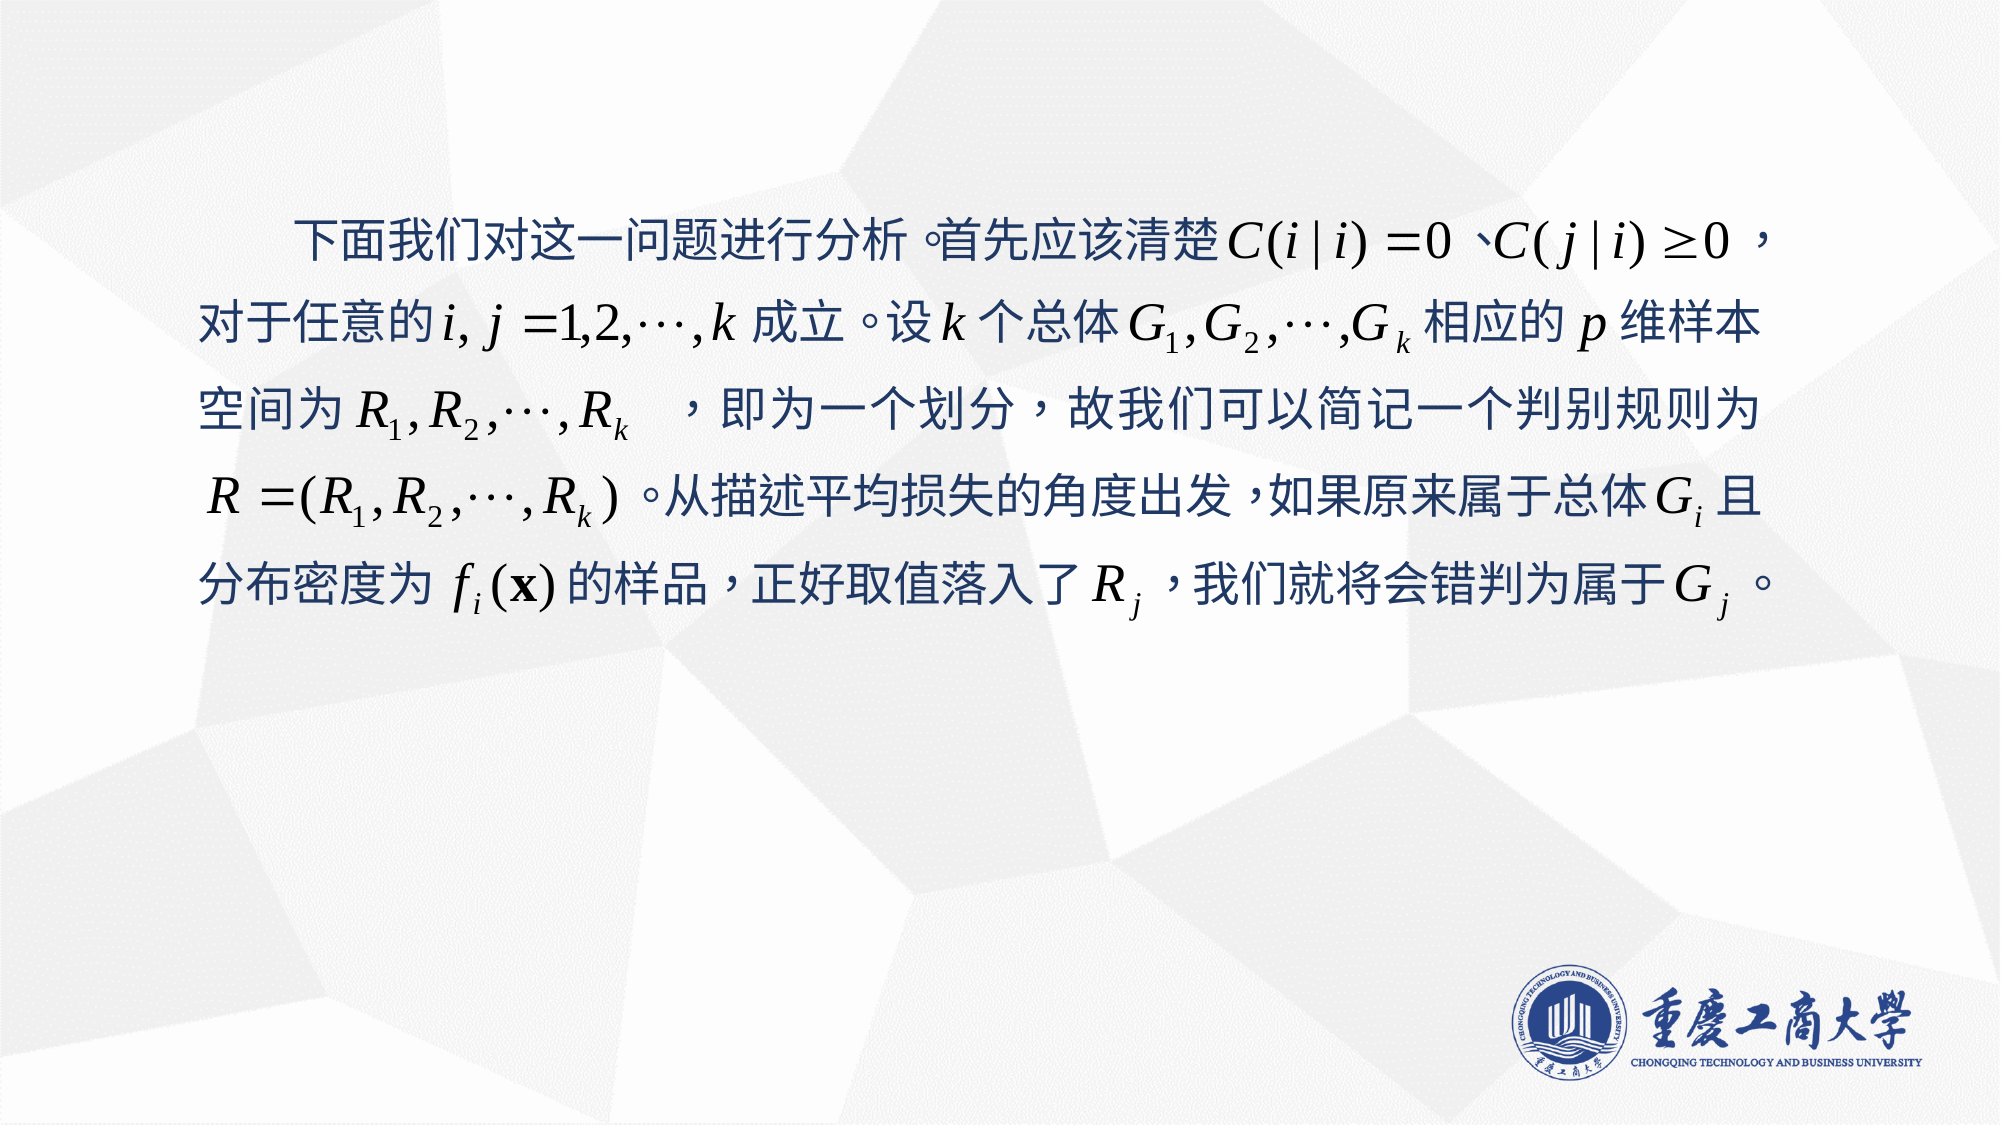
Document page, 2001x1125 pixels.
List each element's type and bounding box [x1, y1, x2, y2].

picture [0, 0, 2001, 1125]
text_box [197, 198, 1833, 855]
